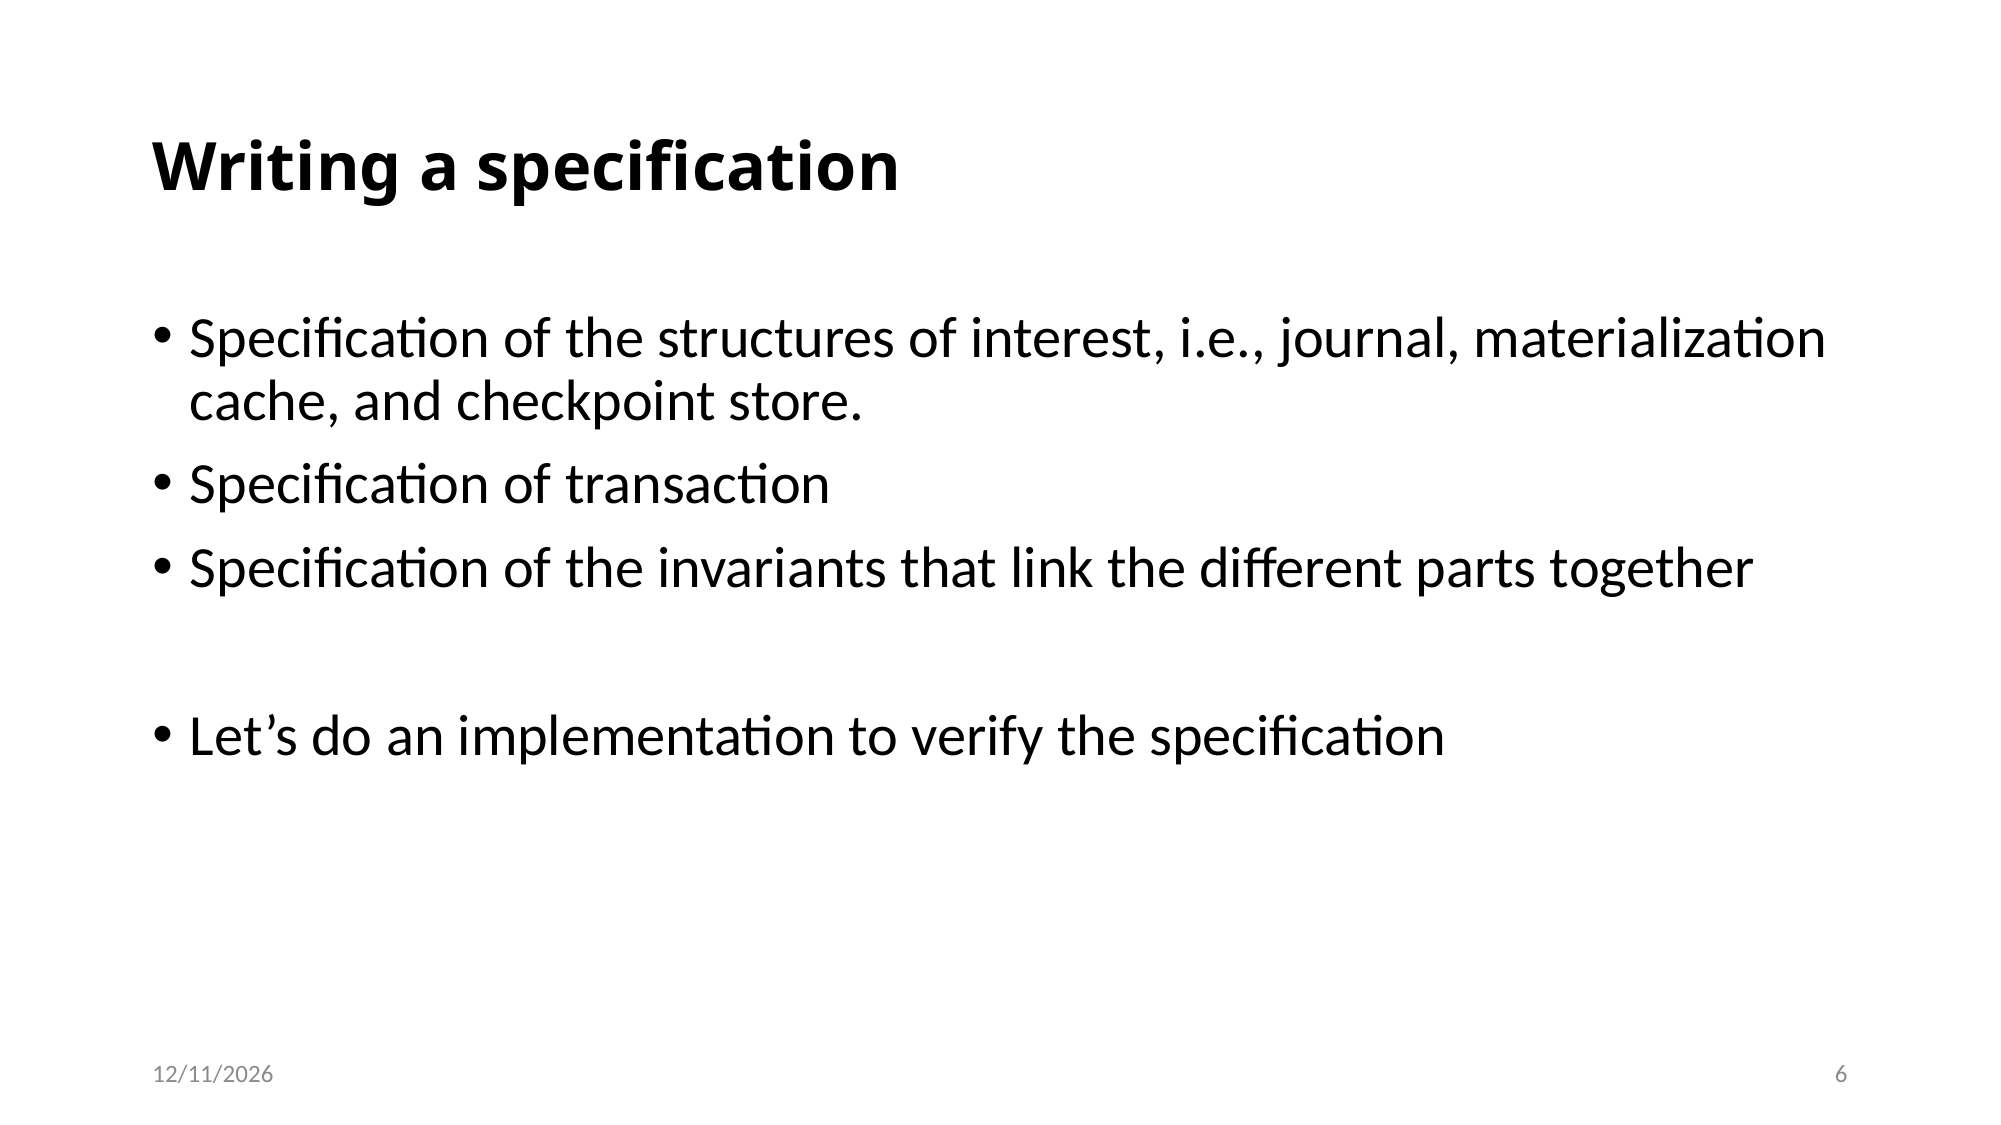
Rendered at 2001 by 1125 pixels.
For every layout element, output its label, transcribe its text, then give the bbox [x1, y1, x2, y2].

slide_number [137, 1042, 588, 1103]
list Specification of the structures of interest, i.e., journal, materialization cache, and checkpoint store. Specification of transaction Specification of the invariants that link the different parts together Let’s do an implementation to verify the specification [137, 299, 1863, 1014]
slide_number 6 [1412, 1042, 1863, 1103]
title Writing a specification [137, 59, 1863, 278]
